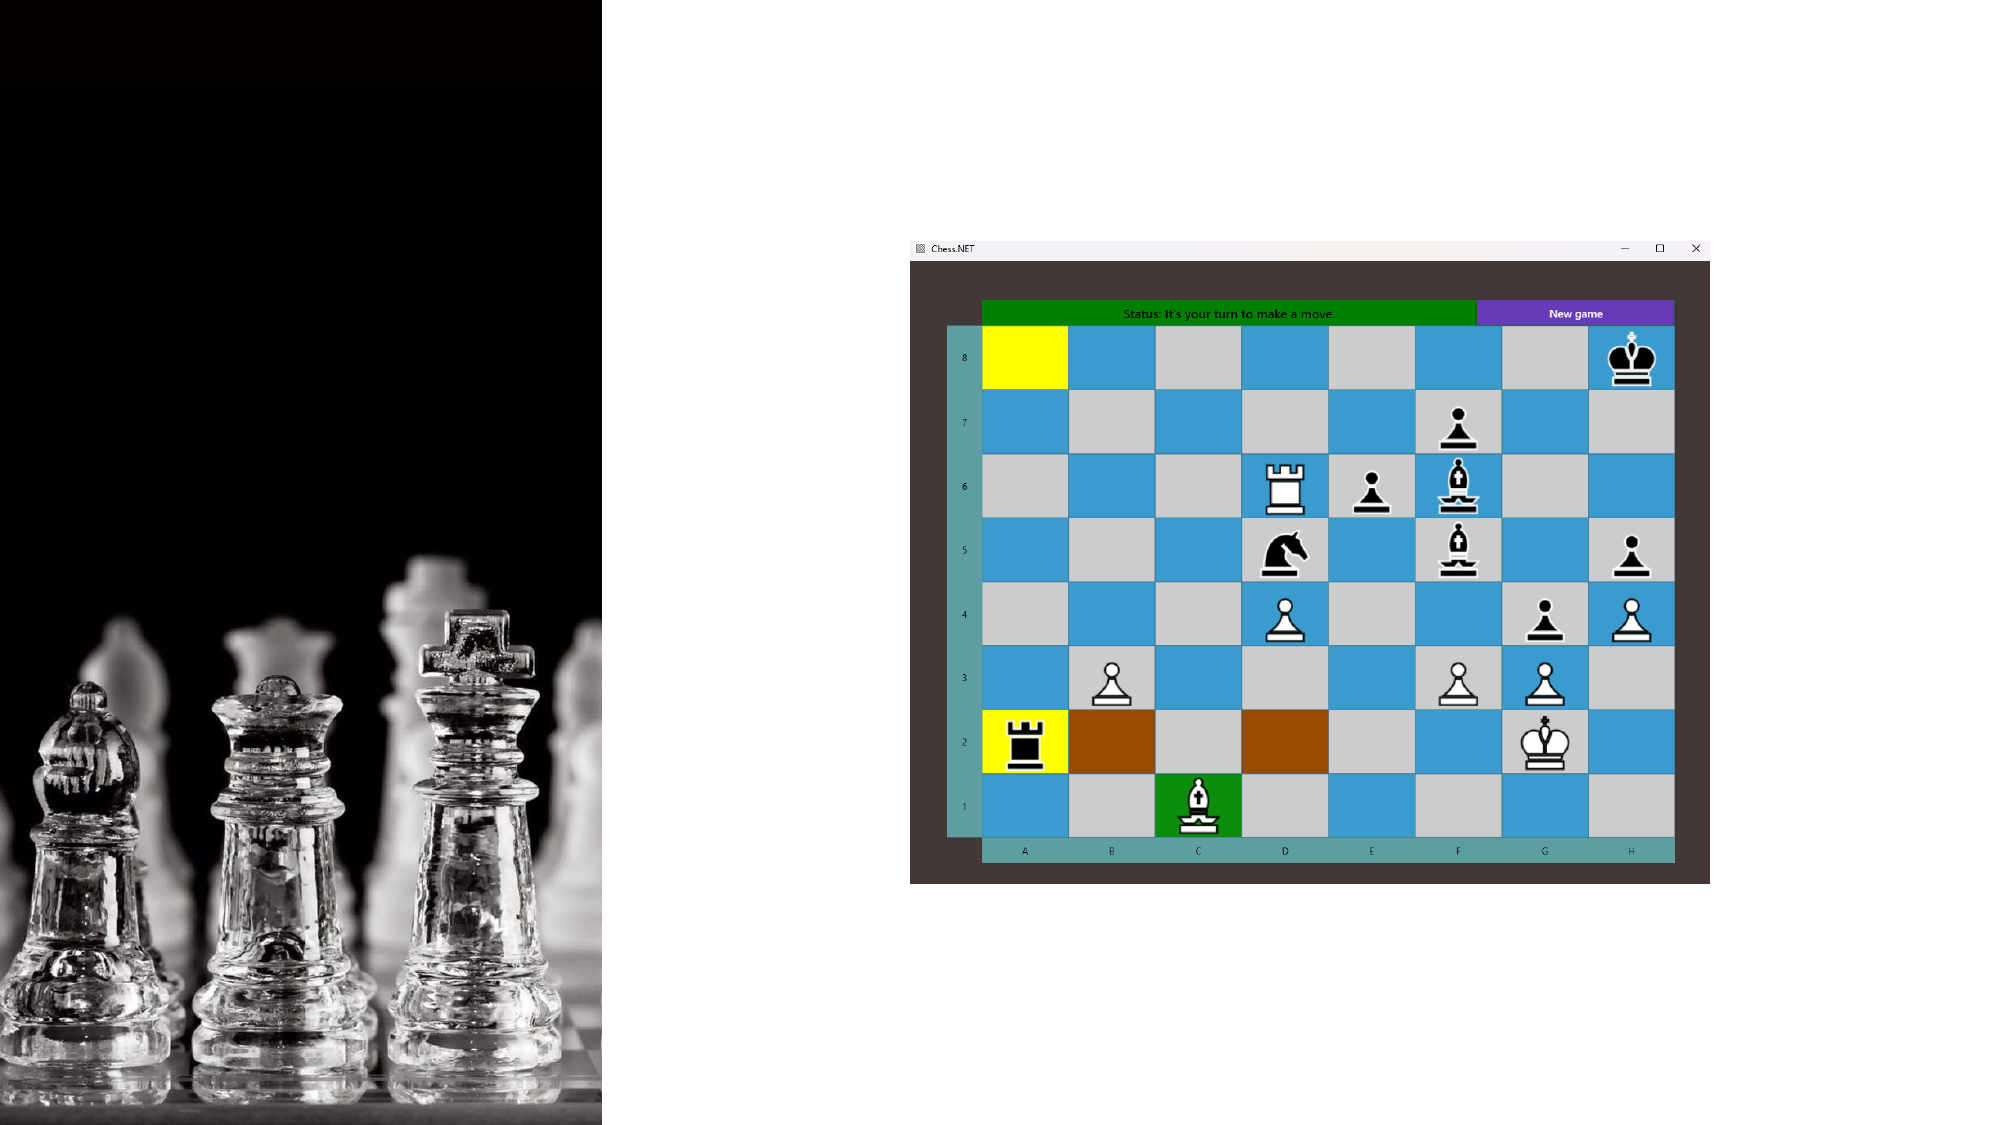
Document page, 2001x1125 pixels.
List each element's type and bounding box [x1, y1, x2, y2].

picture [0, 0, 602, 1125]
picture [910, 241, 1710, 884]
